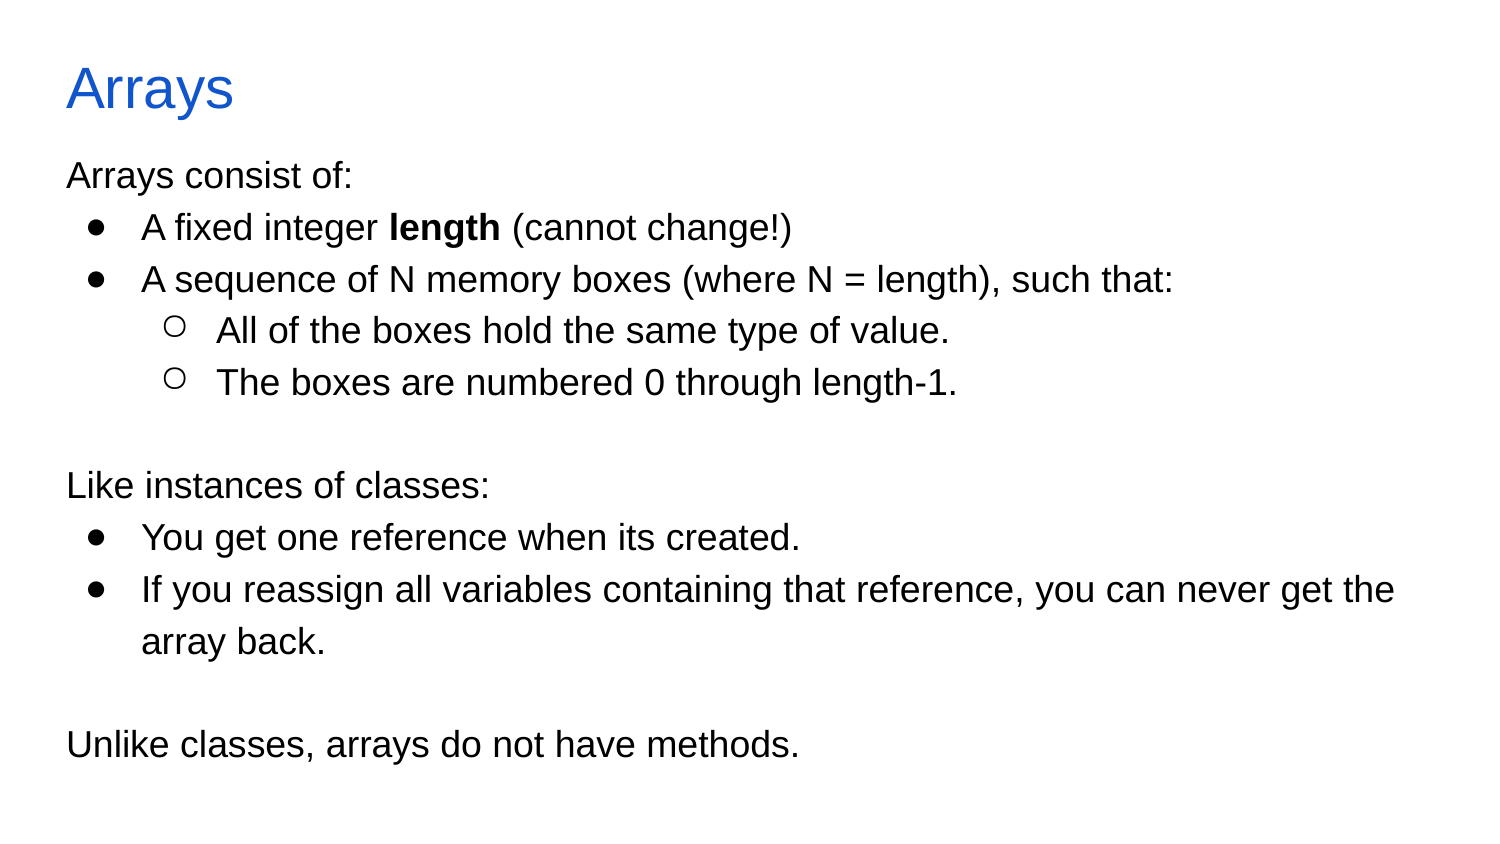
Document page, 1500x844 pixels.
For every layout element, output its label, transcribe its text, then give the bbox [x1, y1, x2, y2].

title Arrays [51, 35, 1449, 129]
text_box Arrays consist of: A fixed integer length (cannot change!) A sequence of N memory boxes (where N = length), such that: All of the boxes hold the same type of value. The boxes are numbered 0 through length-1. Like instances of classes: You get one reference when its created. If you reassign all variables containing that reference, you can never get the array back. Unlike classes, arrays do not have methods. [51, 129, 1449, 814]
